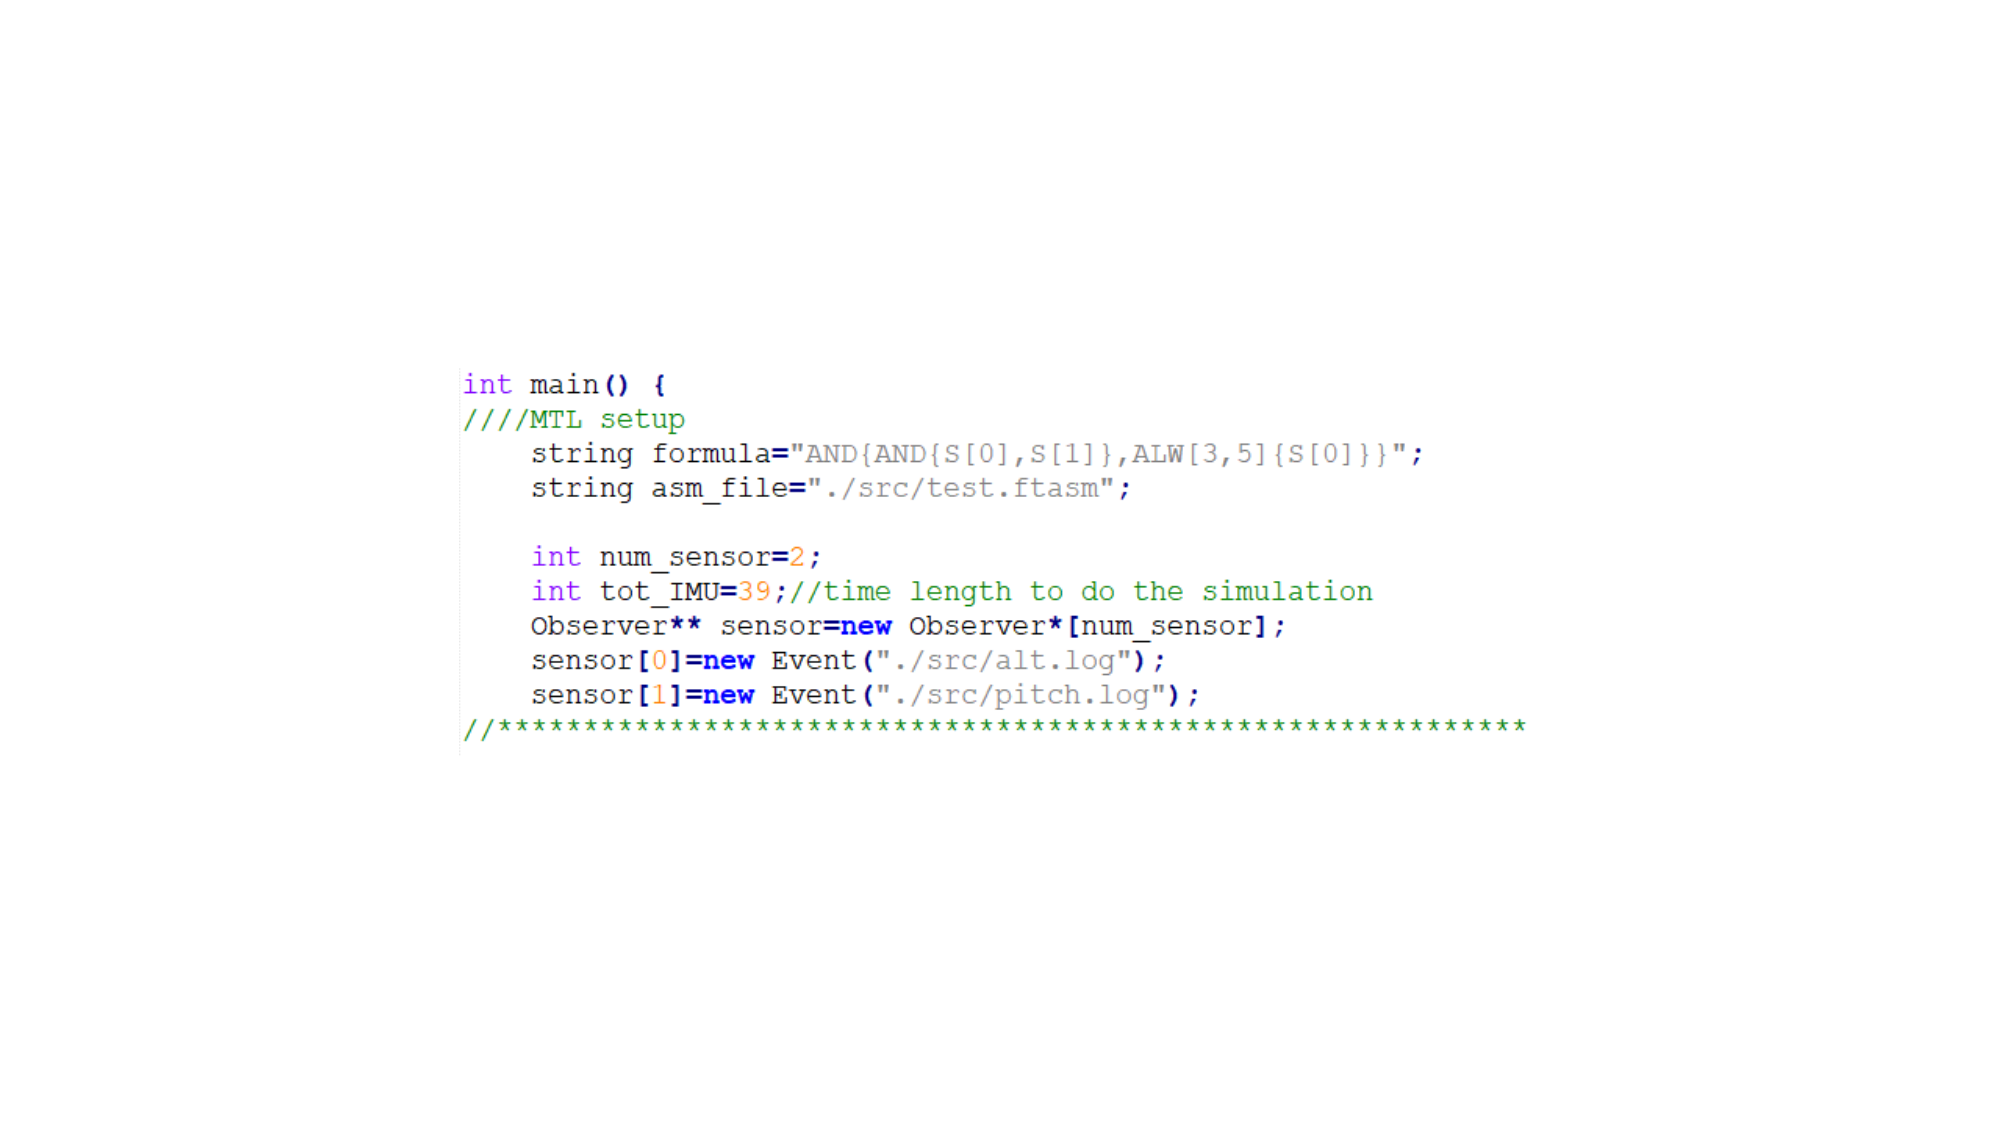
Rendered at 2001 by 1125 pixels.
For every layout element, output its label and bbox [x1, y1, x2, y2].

picture [459, 367, 1541, 757]
